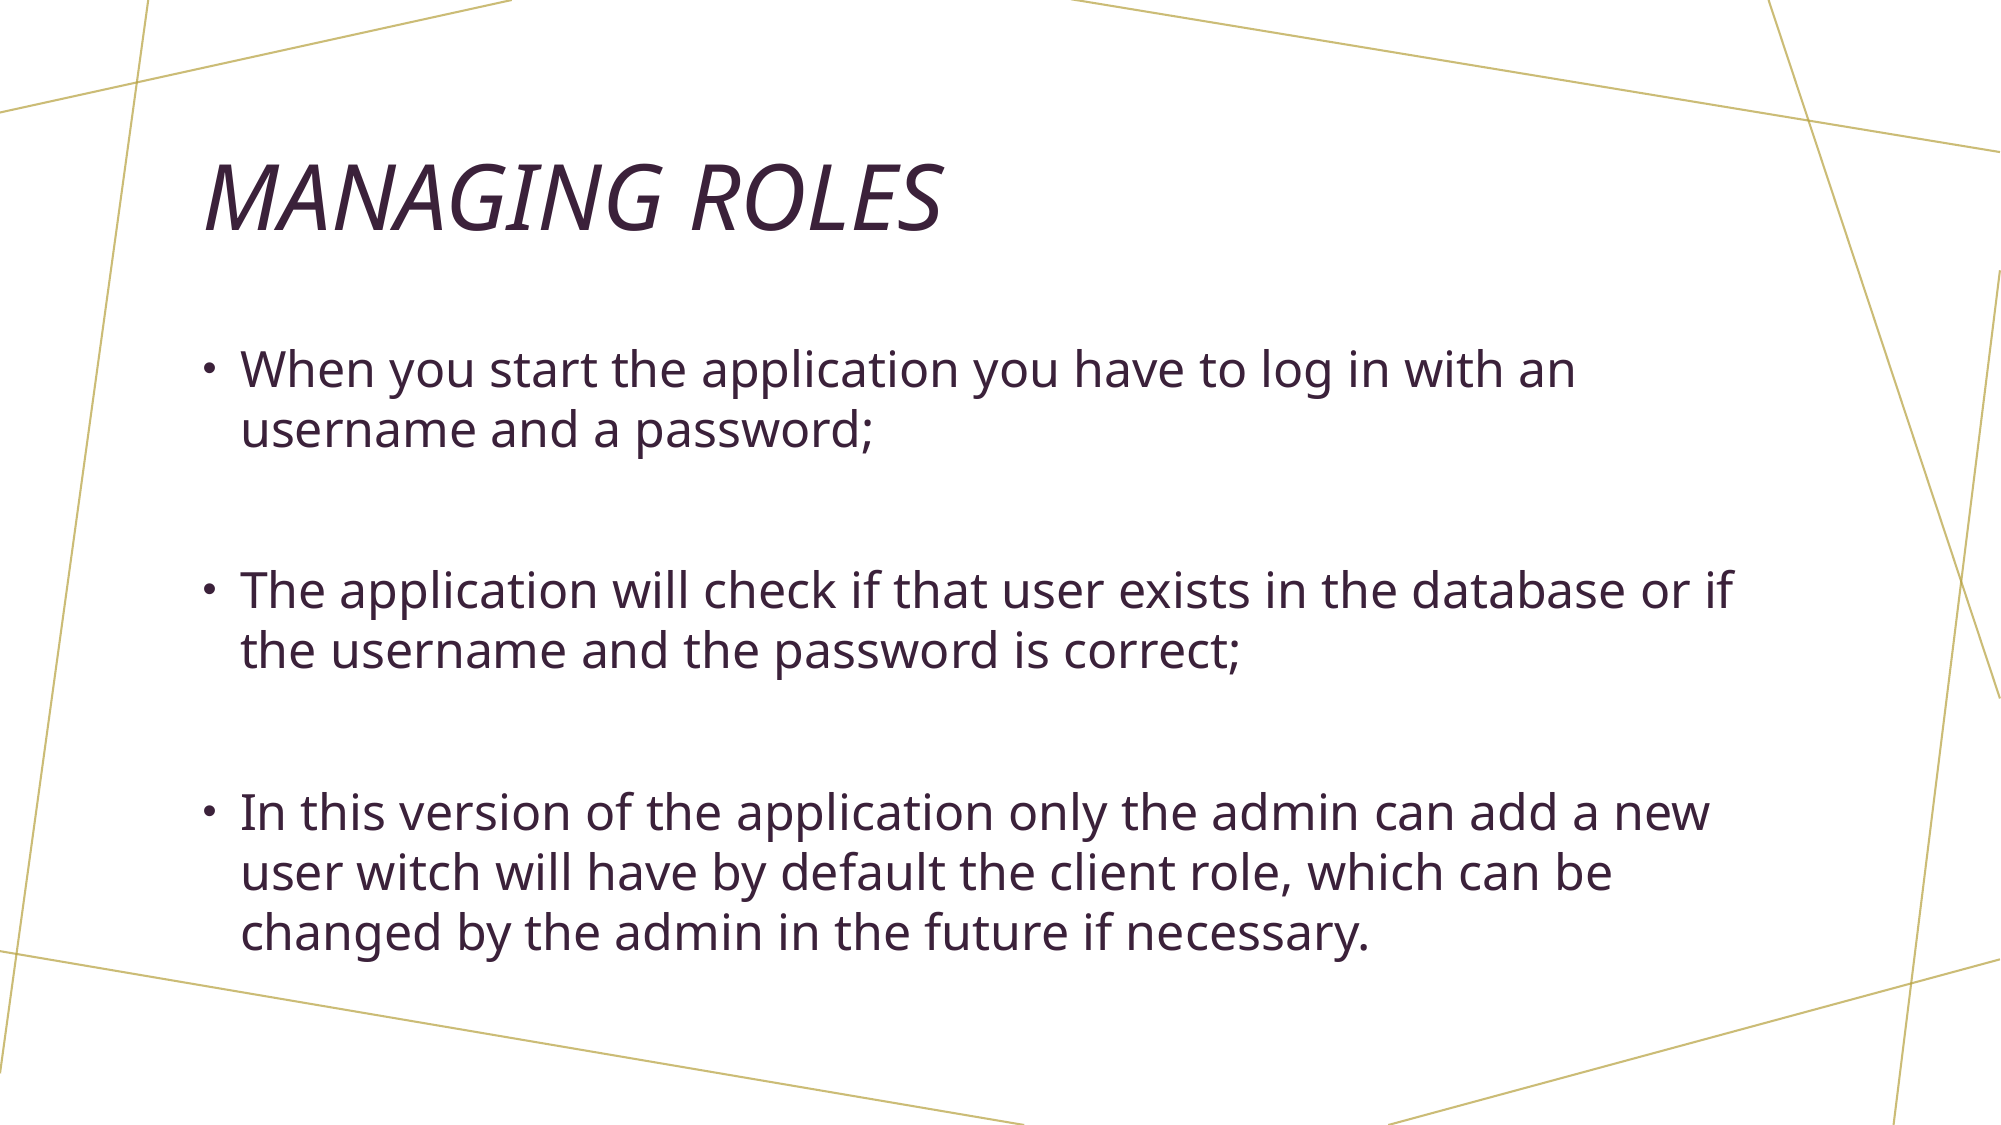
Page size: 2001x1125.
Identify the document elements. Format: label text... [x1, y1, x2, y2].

list When you start the application you have to log in with an username and a password; The application will check if that user exists in the database or if the username and the password is correct; In this version of the application only the admin can add a new user witch will have by default the client role, which can be changed by the admin in the future if necessary. [187, 329, 1813, 990]
title Managing roles [187, 87, 1813, 315]
